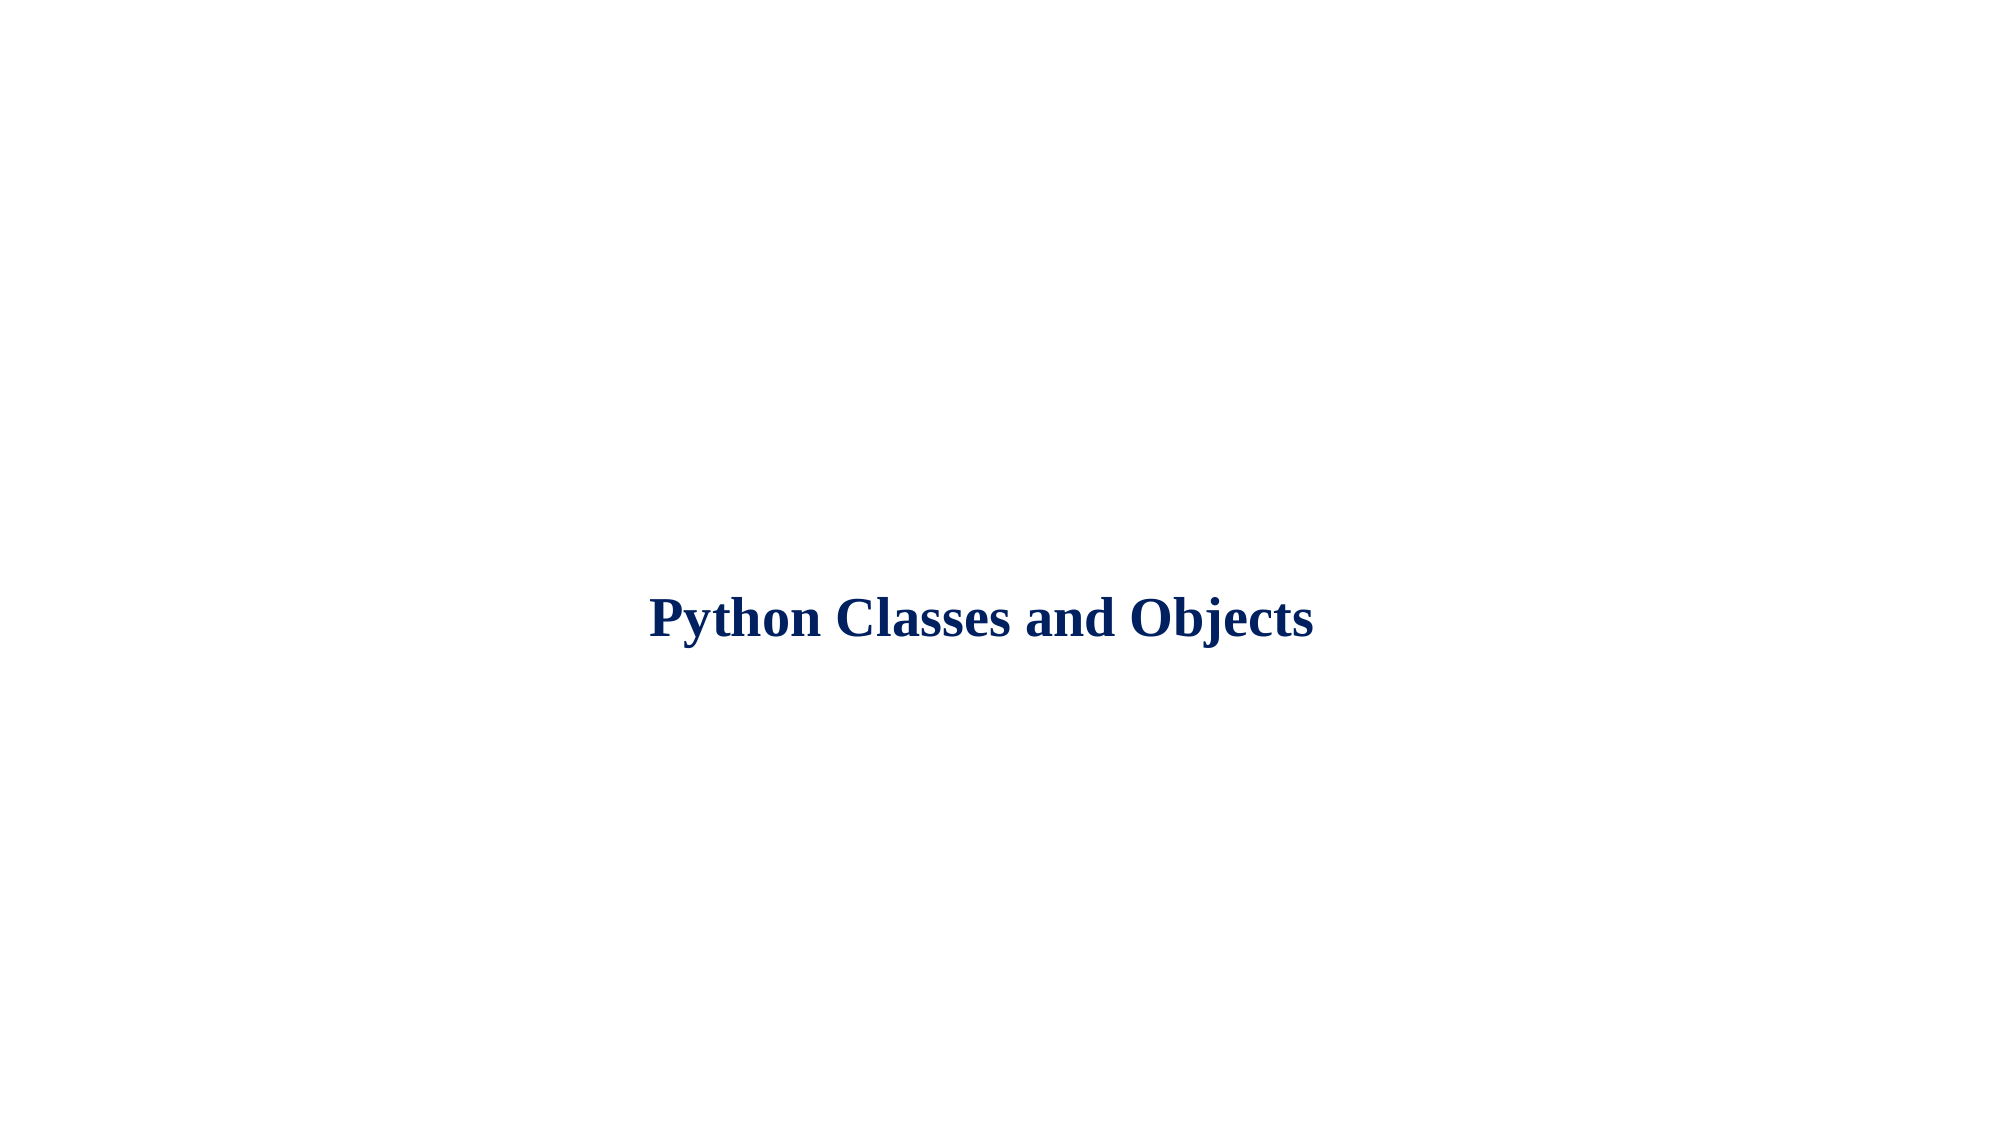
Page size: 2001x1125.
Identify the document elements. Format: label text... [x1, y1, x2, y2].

title Python Classes and Objects [232, 331, 1733, 724]
